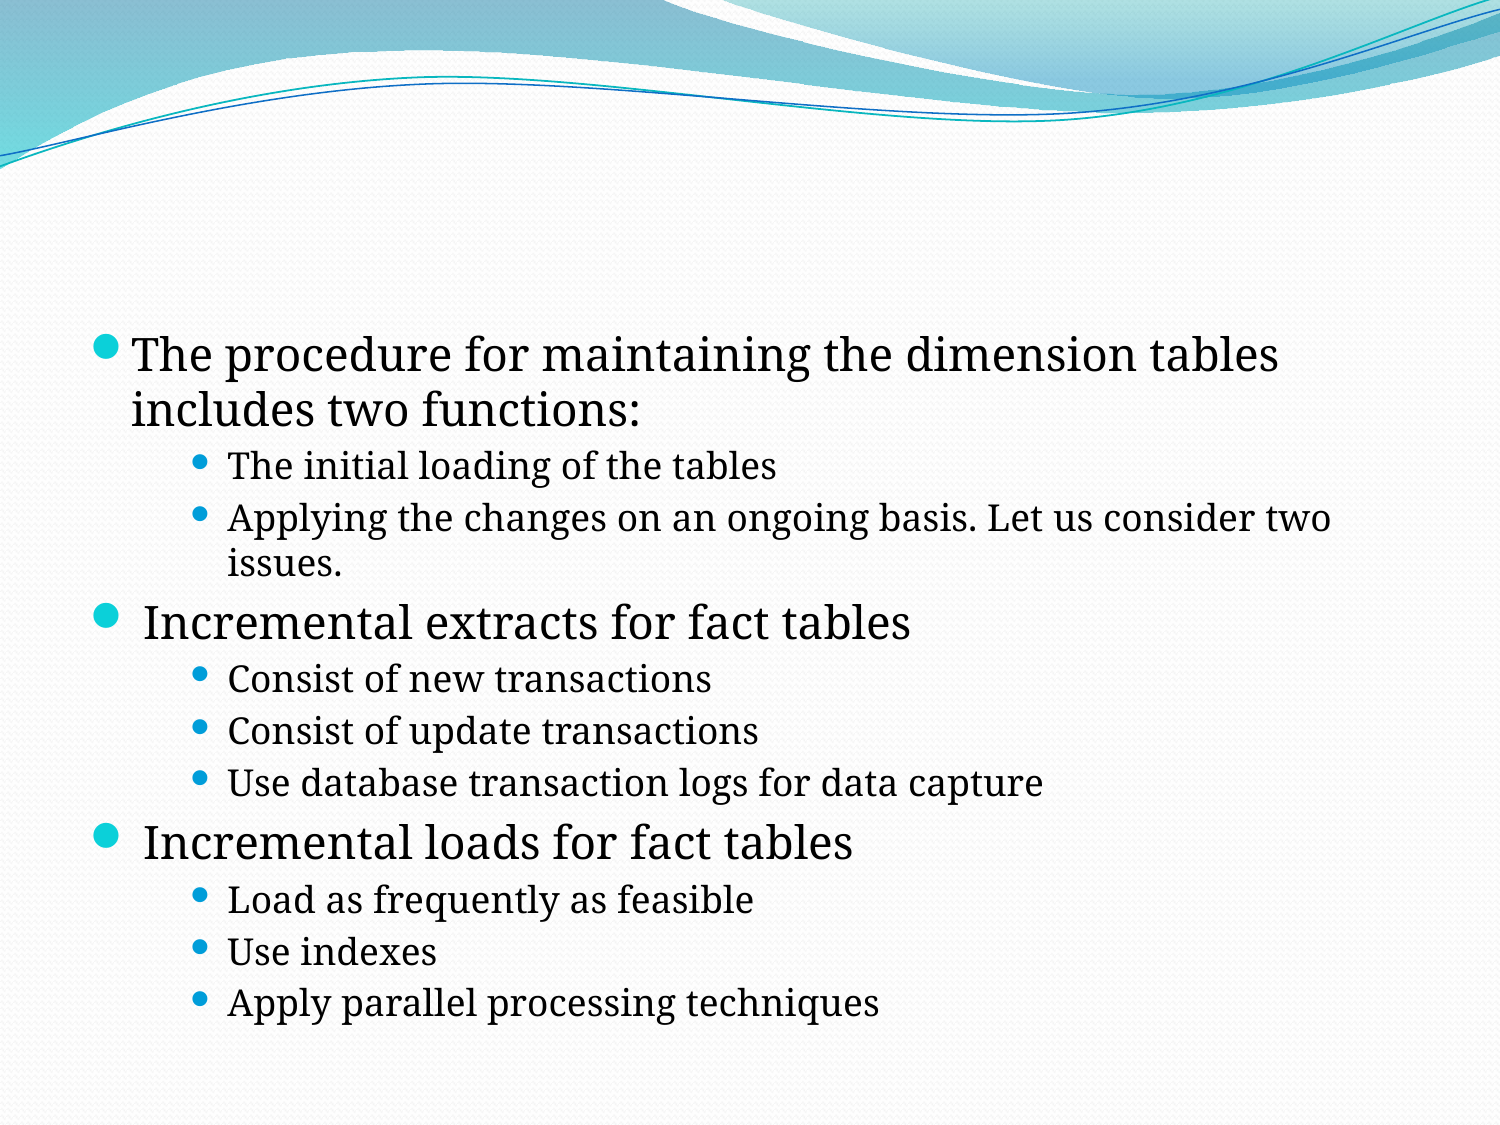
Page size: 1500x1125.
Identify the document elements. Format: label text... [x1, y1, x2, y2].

list The procedure for maintaining the dimension tables includes two functions: The initial loading of the tables Applying the changes on an ongoing basis. Let us consider two issues. Incremental extracts for fact tables Consist of new transactions Consist of update transactions Use database transaction logs for data capture Incremental loads for fact tables Load as frequently as feasible Use indexes Apply parallel processing techniques [75, 317, 1425, 1038]
